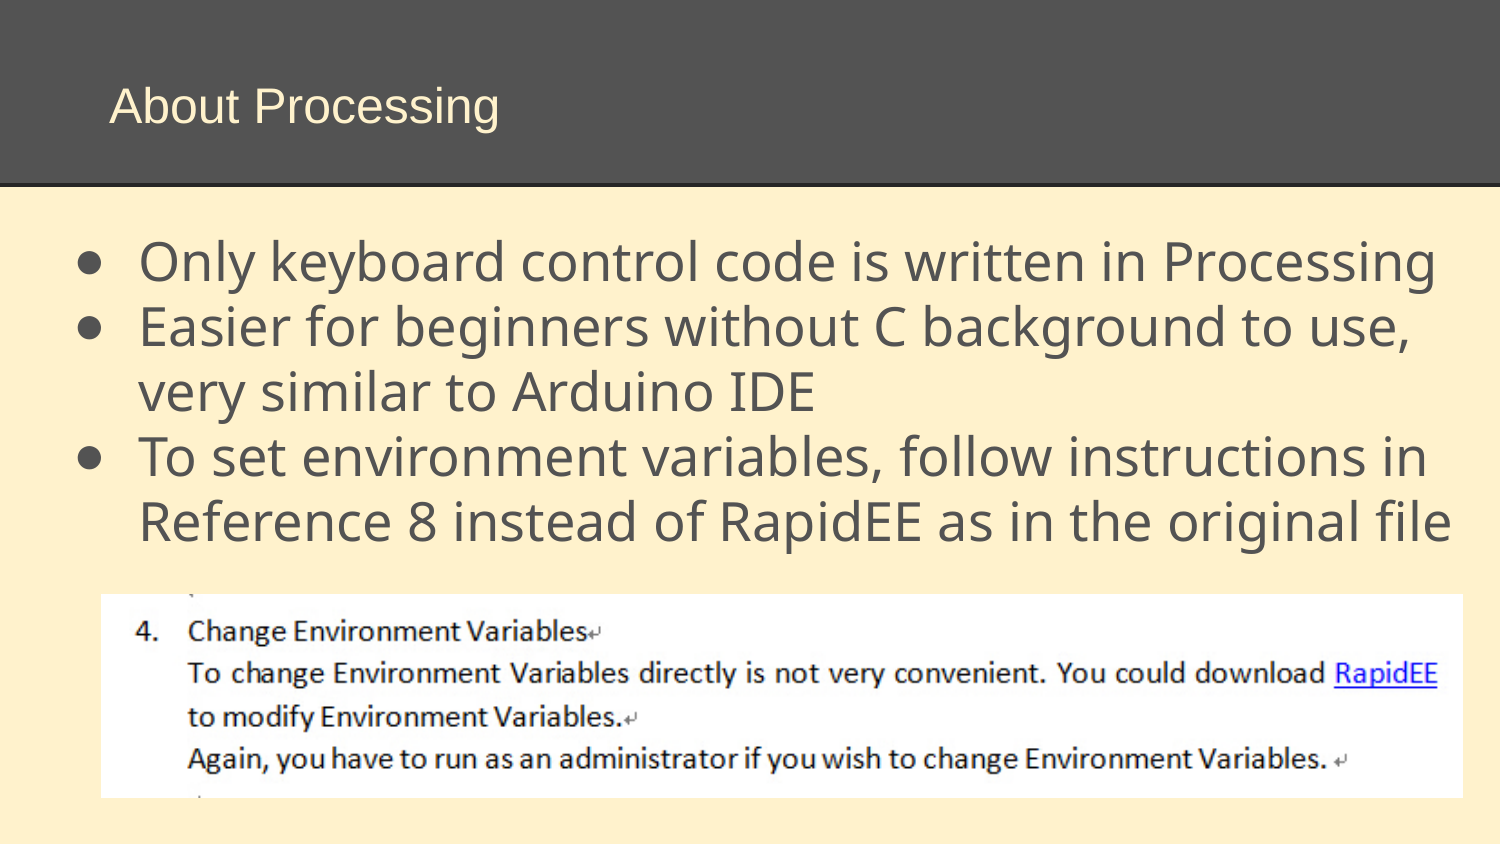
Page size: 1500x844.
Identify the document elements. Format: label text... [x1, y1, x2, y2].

picture [101, 594, 1463, 798]
text_box About Processing [94, 58, 558, 155]
list Only keyboard control code is written in Processing Easier for beginners without C background to use, very similar to Arduino IDE To set environment variables, follow instructions in Reference 8 instead of RapidEE as in the original file [48, 212, 1473, 594]
